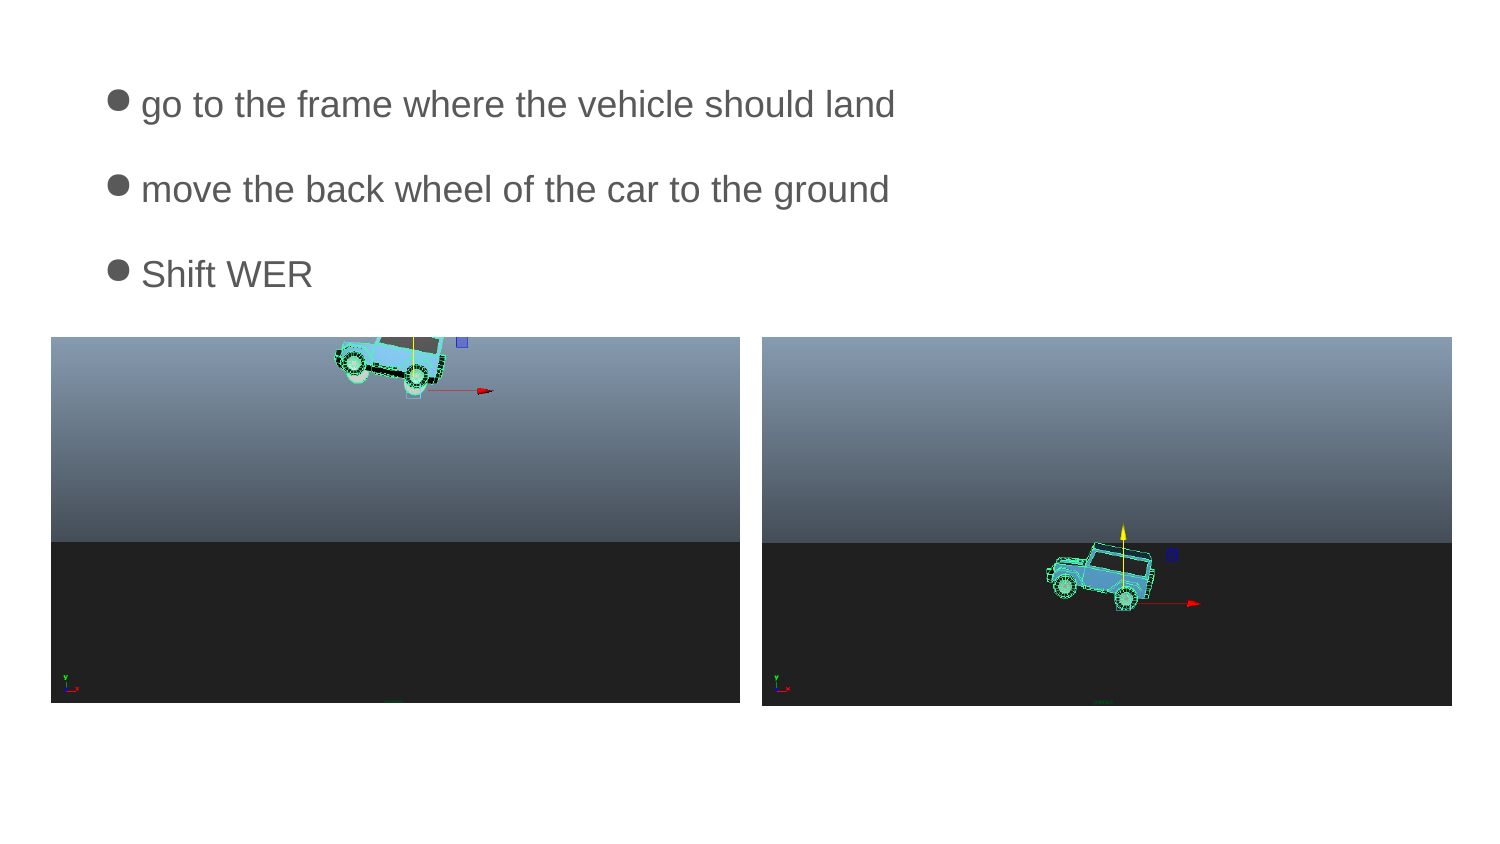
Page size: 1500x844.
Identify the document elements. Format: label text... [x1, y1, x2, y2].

picture [762, 337, 1452, 706]
picture [50, 337, 740, 703]
list go to the frame where the vehicle should land move the back wheel of the car to the ground Shift WER [51, 58, 1449, 750]
